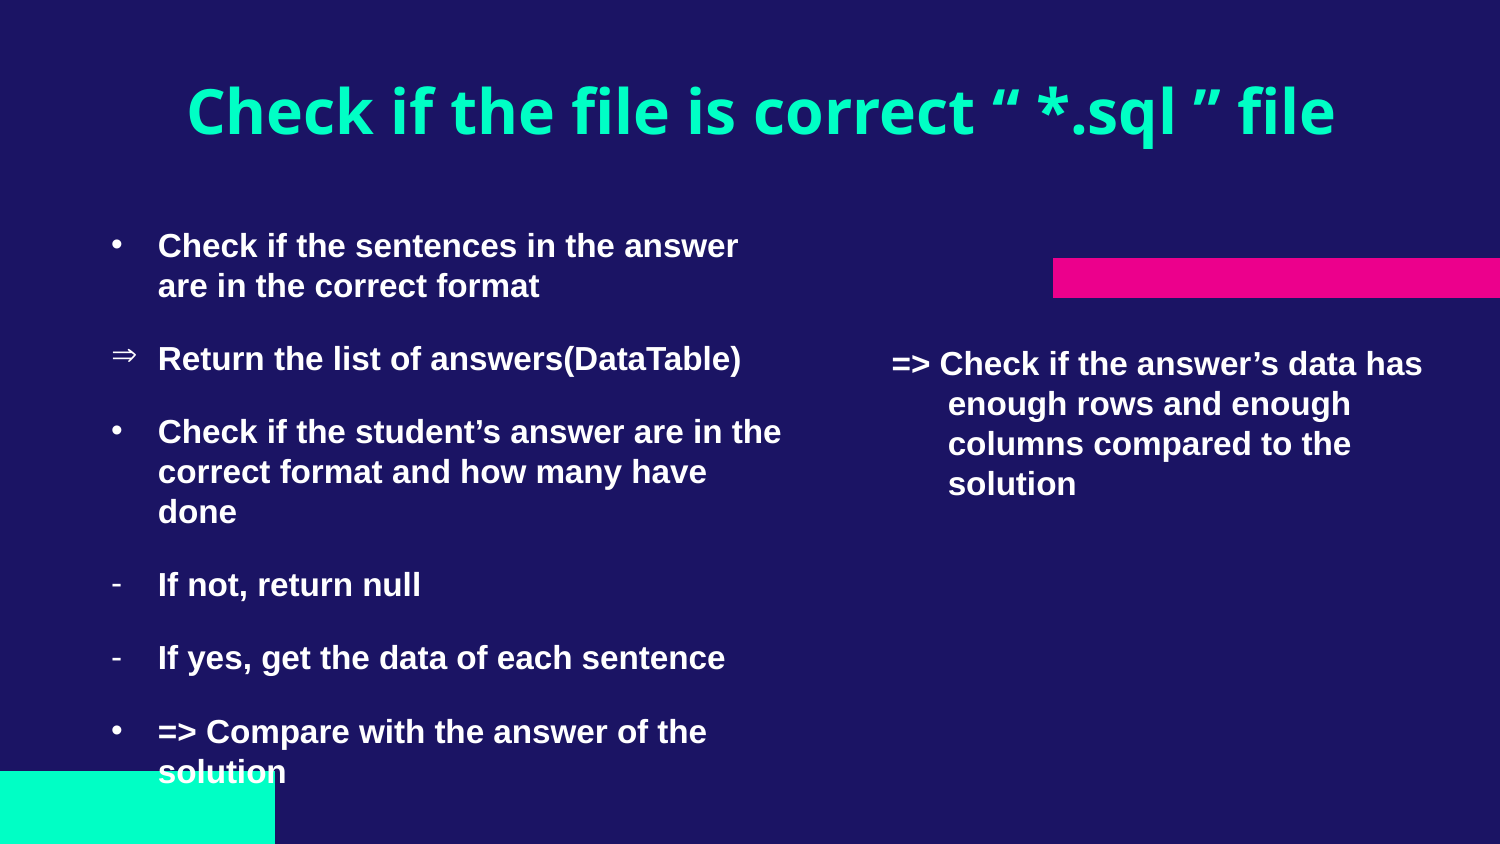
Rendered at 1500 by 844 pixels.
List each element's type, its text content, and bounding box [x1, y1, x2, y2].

title Check if the file is correct “ *.sql ” file [152, 57, 1388, 168]
text_box Check if the sentences in the answer are in the correct format Return the list of answers(DataTable) Check if the student’s answer are in the correct format and how many have done If not, return null If yes, get the data of each sentence => Compare with the answer of the solution [95, 209, 801, 724]
subtitle => Check if the answer’s data has enough rows and enough columns compared to the solution [858, 302, 1499, 542]
